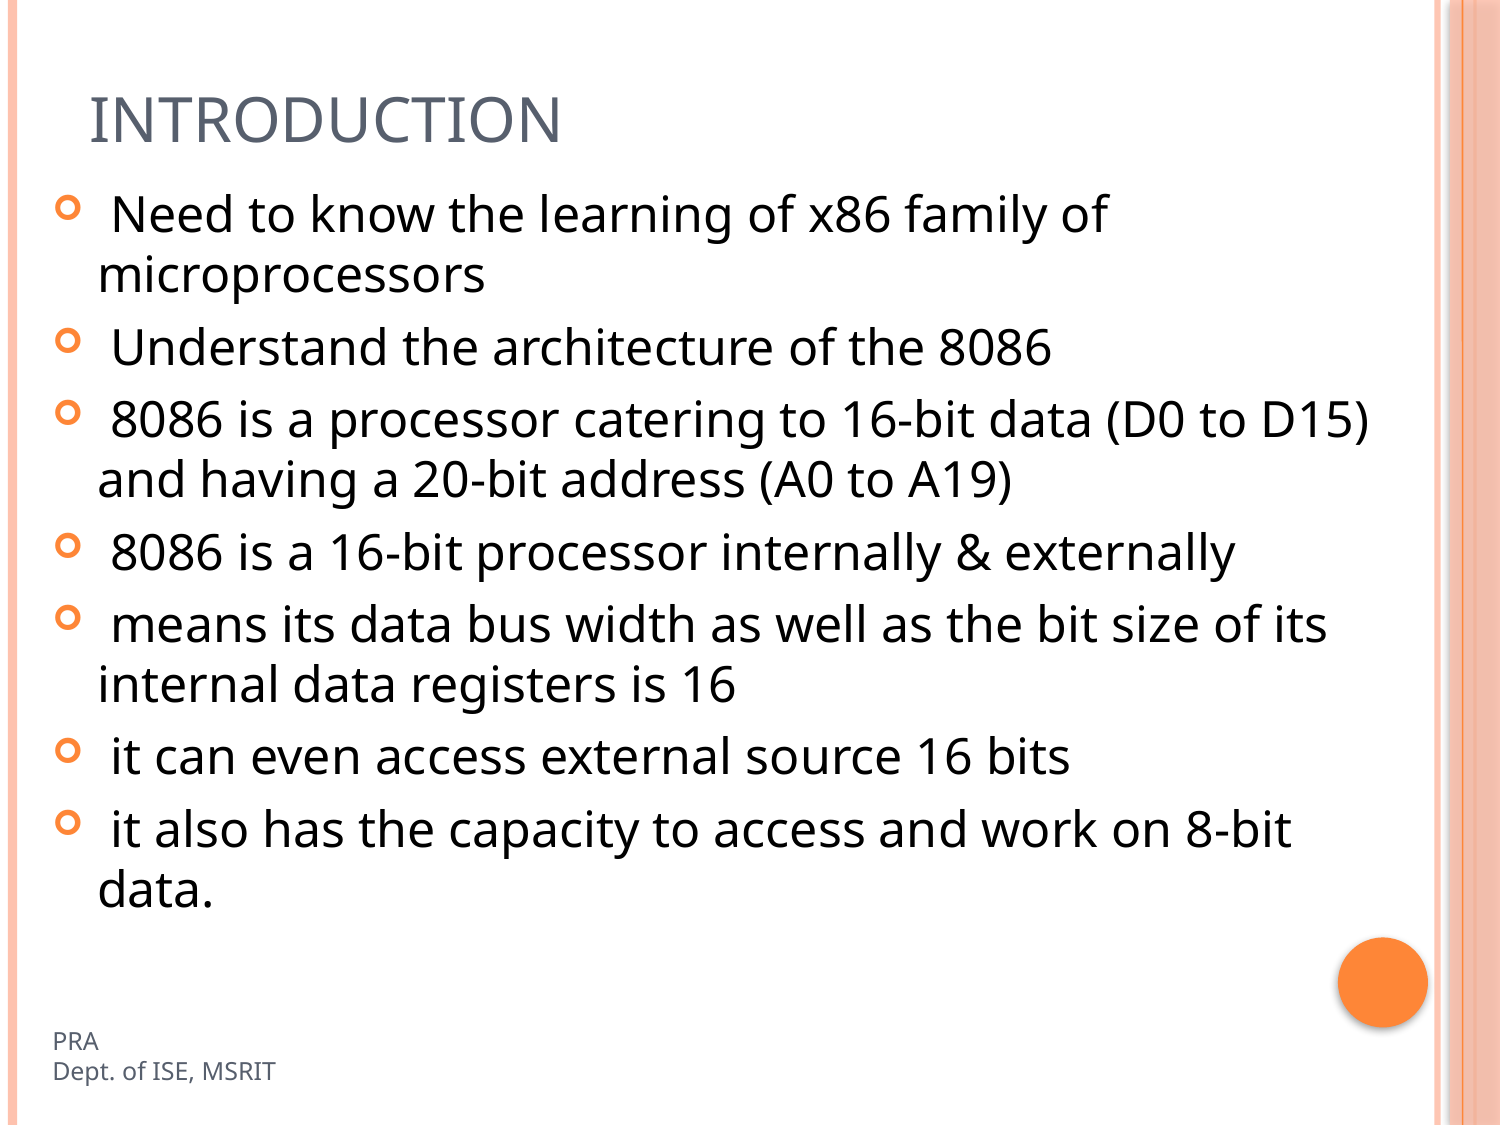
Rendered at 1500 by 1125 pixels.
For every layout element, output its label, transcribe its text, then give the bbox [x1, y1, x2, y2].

list Need to know the learning of x86 family of microprocessors Understand the architecture of the 8086 8086 is a processor catering to 16-bit data (D0 to D15) and having a 20-bit address (A0 to A19) 8086 is a 16-bit processor internally & externally means its data bus width as well as the bit size of its internal data registers is 16 it can even access external source 16 bits it also has the capacity to access and work on 8-bit data. [37, 174, 1438, 1125]
footer PRA Dept. of ISE, MSRIT [37, 1025, 563, 1085]
title Introduction [75, 45, 1300, 163]
